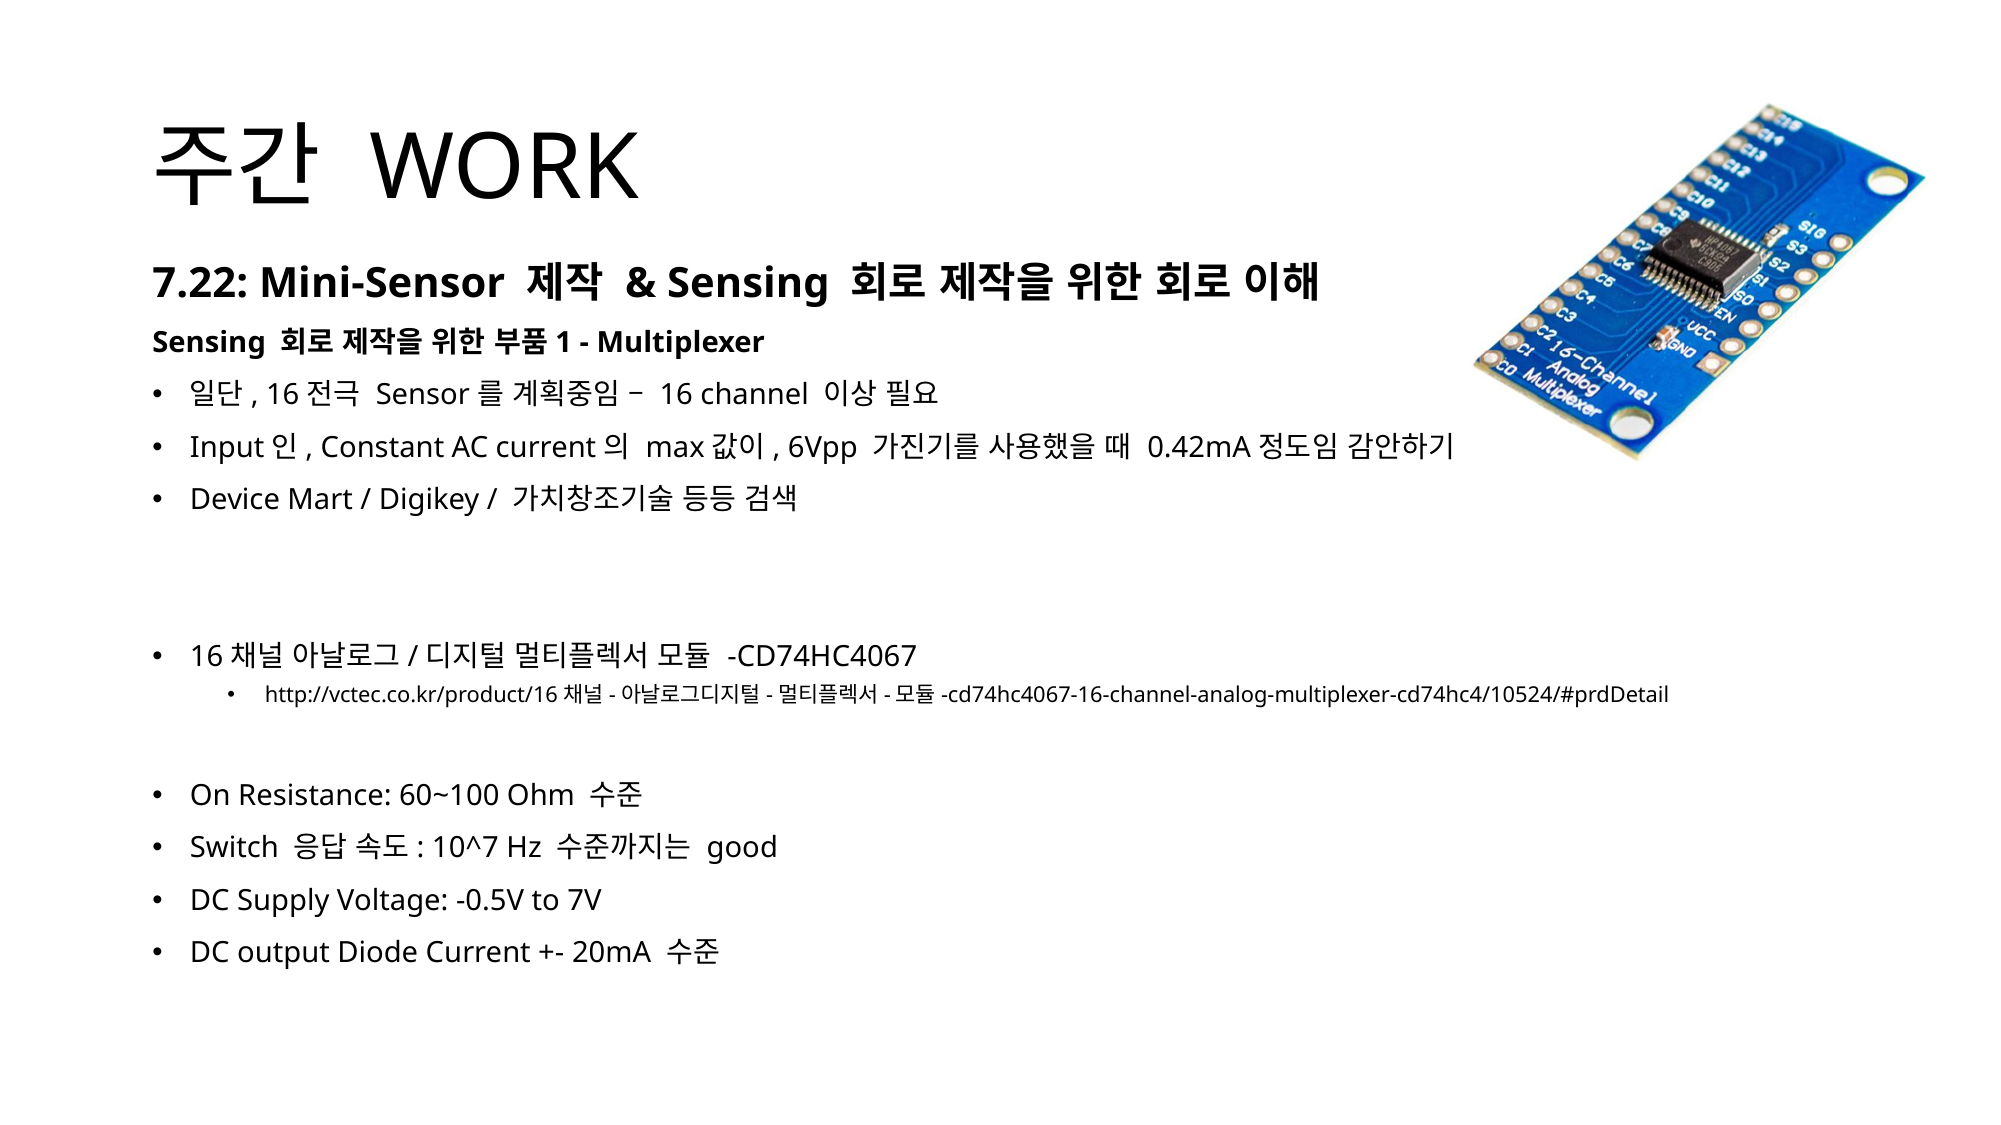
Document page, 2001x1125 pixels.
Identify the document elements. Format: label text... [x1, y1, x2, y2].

list 7.22: Mini-Sensor 제작 & Sensing 회로 제작을 위한 회로 이해 Sensing 회로 제작을 위한 부품1 - Multiplexer 일단, 16전극 Sensor를 계획중임 – 16 channel 이상 필요 Input인, Constant AC current의 max값이, 6Vpp 가진기를 사용했을 때 0.42mA정도임 감안하기 Device Mart / Digikey / 가치창조기술 등등 검색 16채널 아날로그/디지털 멀티플렉서 모듈 -CD74HC4067 http://vctec.co.kr/product/16채널-아날로그디지털-멀티플렉서-모듈-cd74hc4067-16-channel-analog-multiplexer-cd74hc4/10524/#prdDetail On Resistance: 60~100 Ohm 수준 Switch 응답 속도: 10^7 Hz 수준까지는 good DC Supply Voltage: -0.5V to 7V DC output Diode Current +- 20mA 수준 [137, 278, 1863, 1113]
picture [1460, 82, 1952, 472]
title 주간 WORK [137, 59, 1863, 278]
